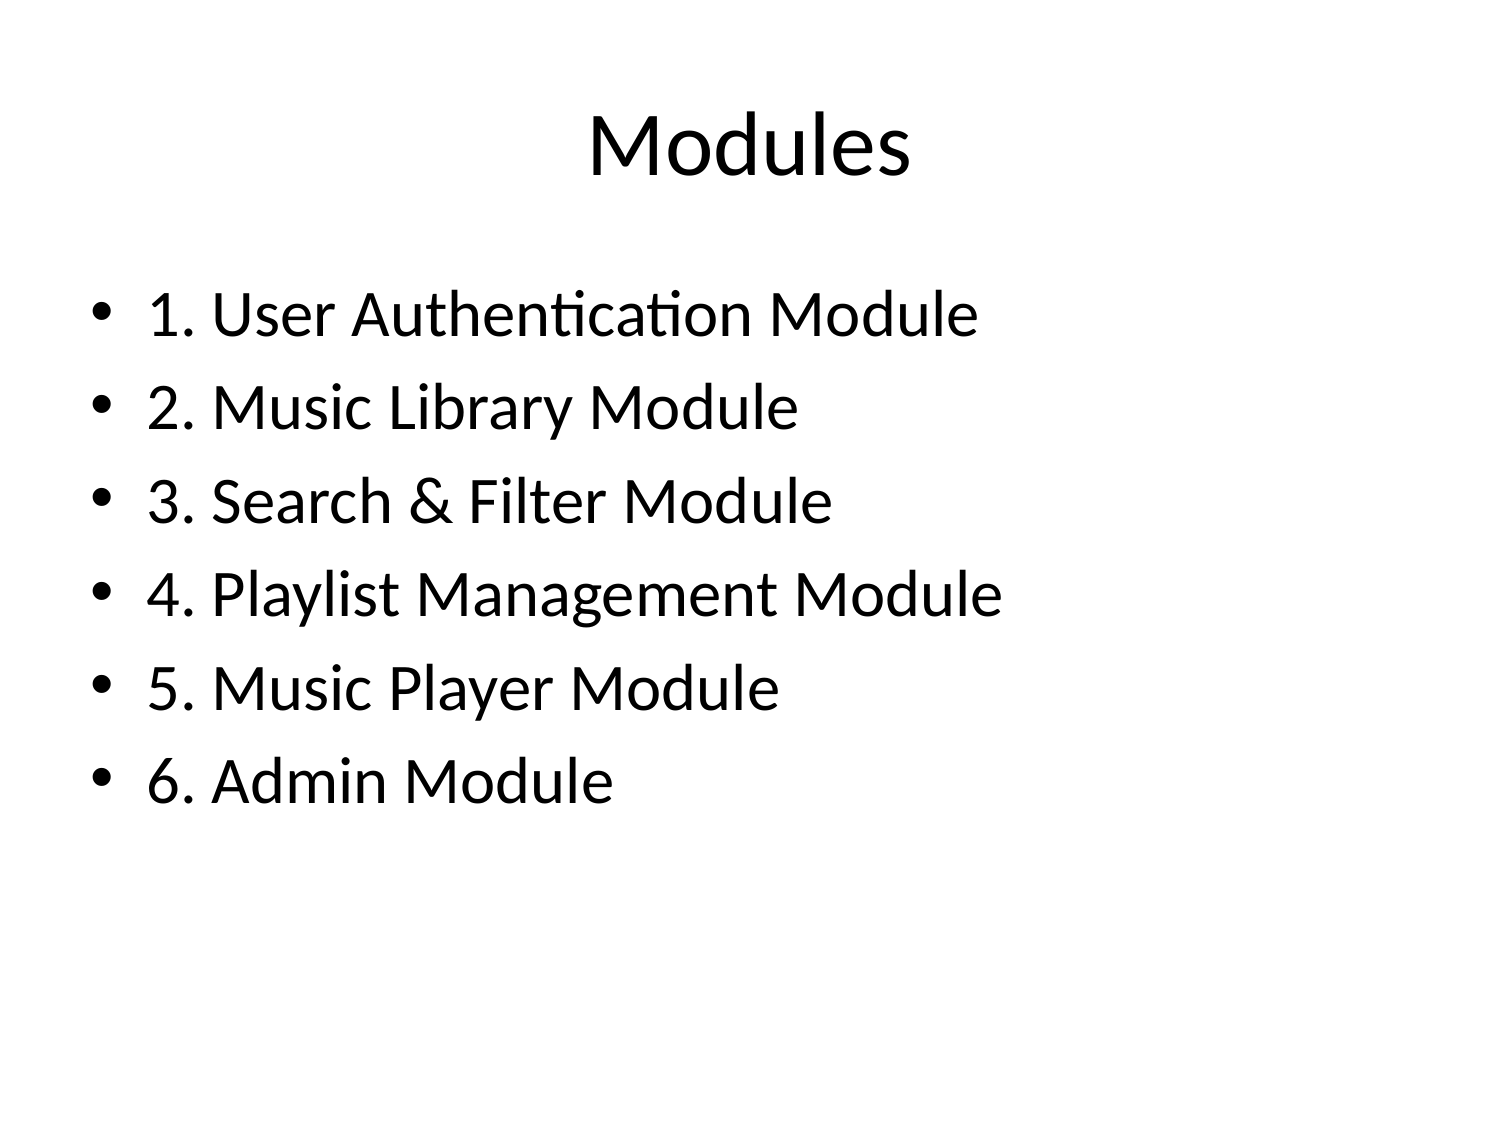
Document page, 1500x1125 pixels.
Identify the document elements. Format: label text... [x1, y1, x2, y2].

list 1. User Authentication Module 2. Music Library Module 3. Search & Filter Module 4. Playlist Management Module 5. Music Player Module 6. Admin Module [75, 262, 1425, 1005]
title Modules [75, 45, 1425, 233]
